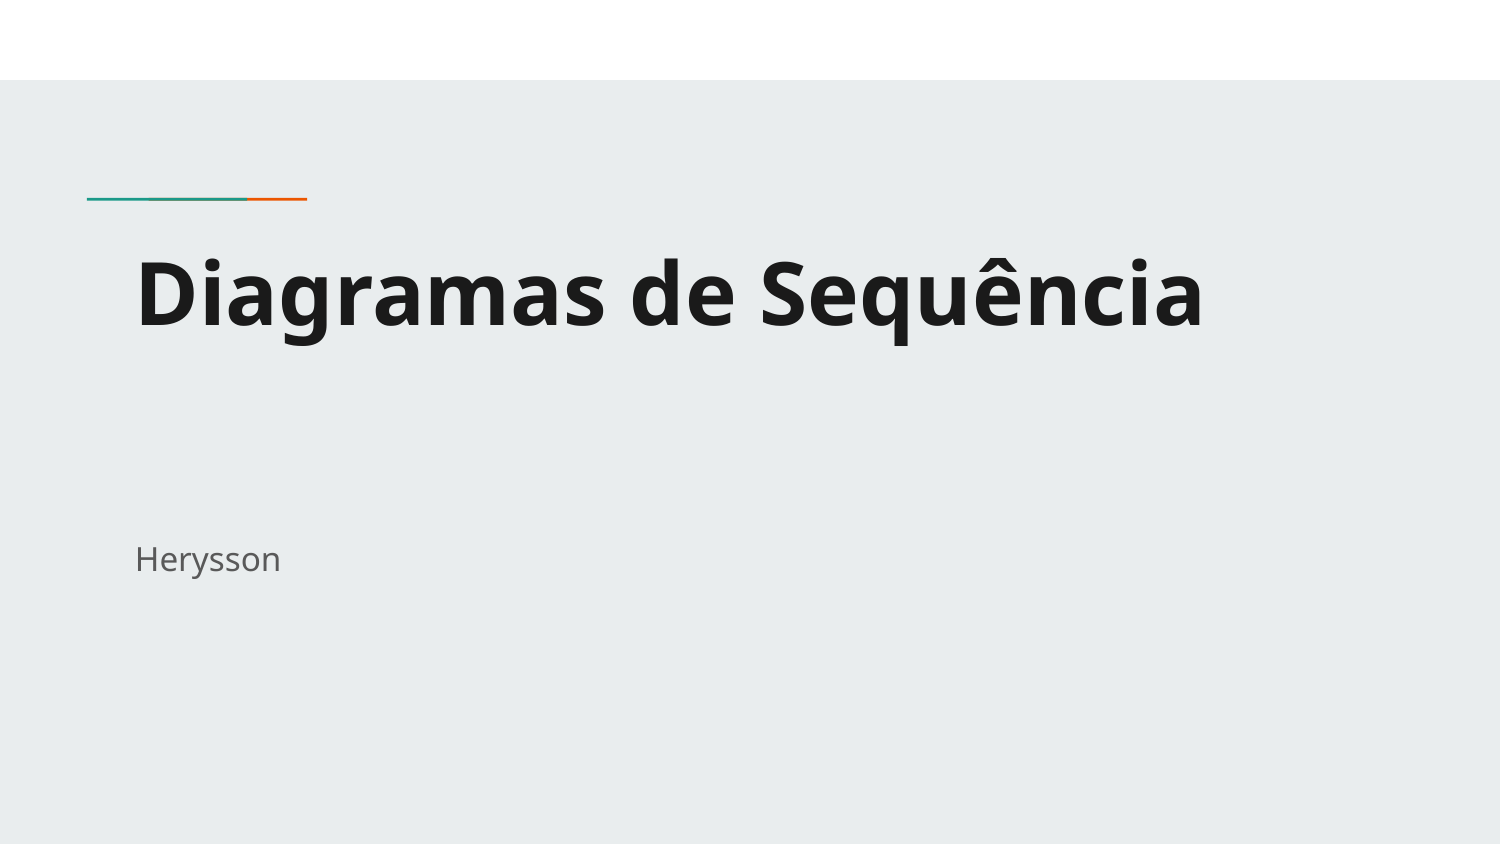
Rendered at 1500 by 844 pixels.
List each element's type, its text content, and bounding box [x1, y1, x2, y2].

subtitle Herysson [119, 520, 1381, 610]
title Diagramas de Sequência [119, 216, 1381, 490]
